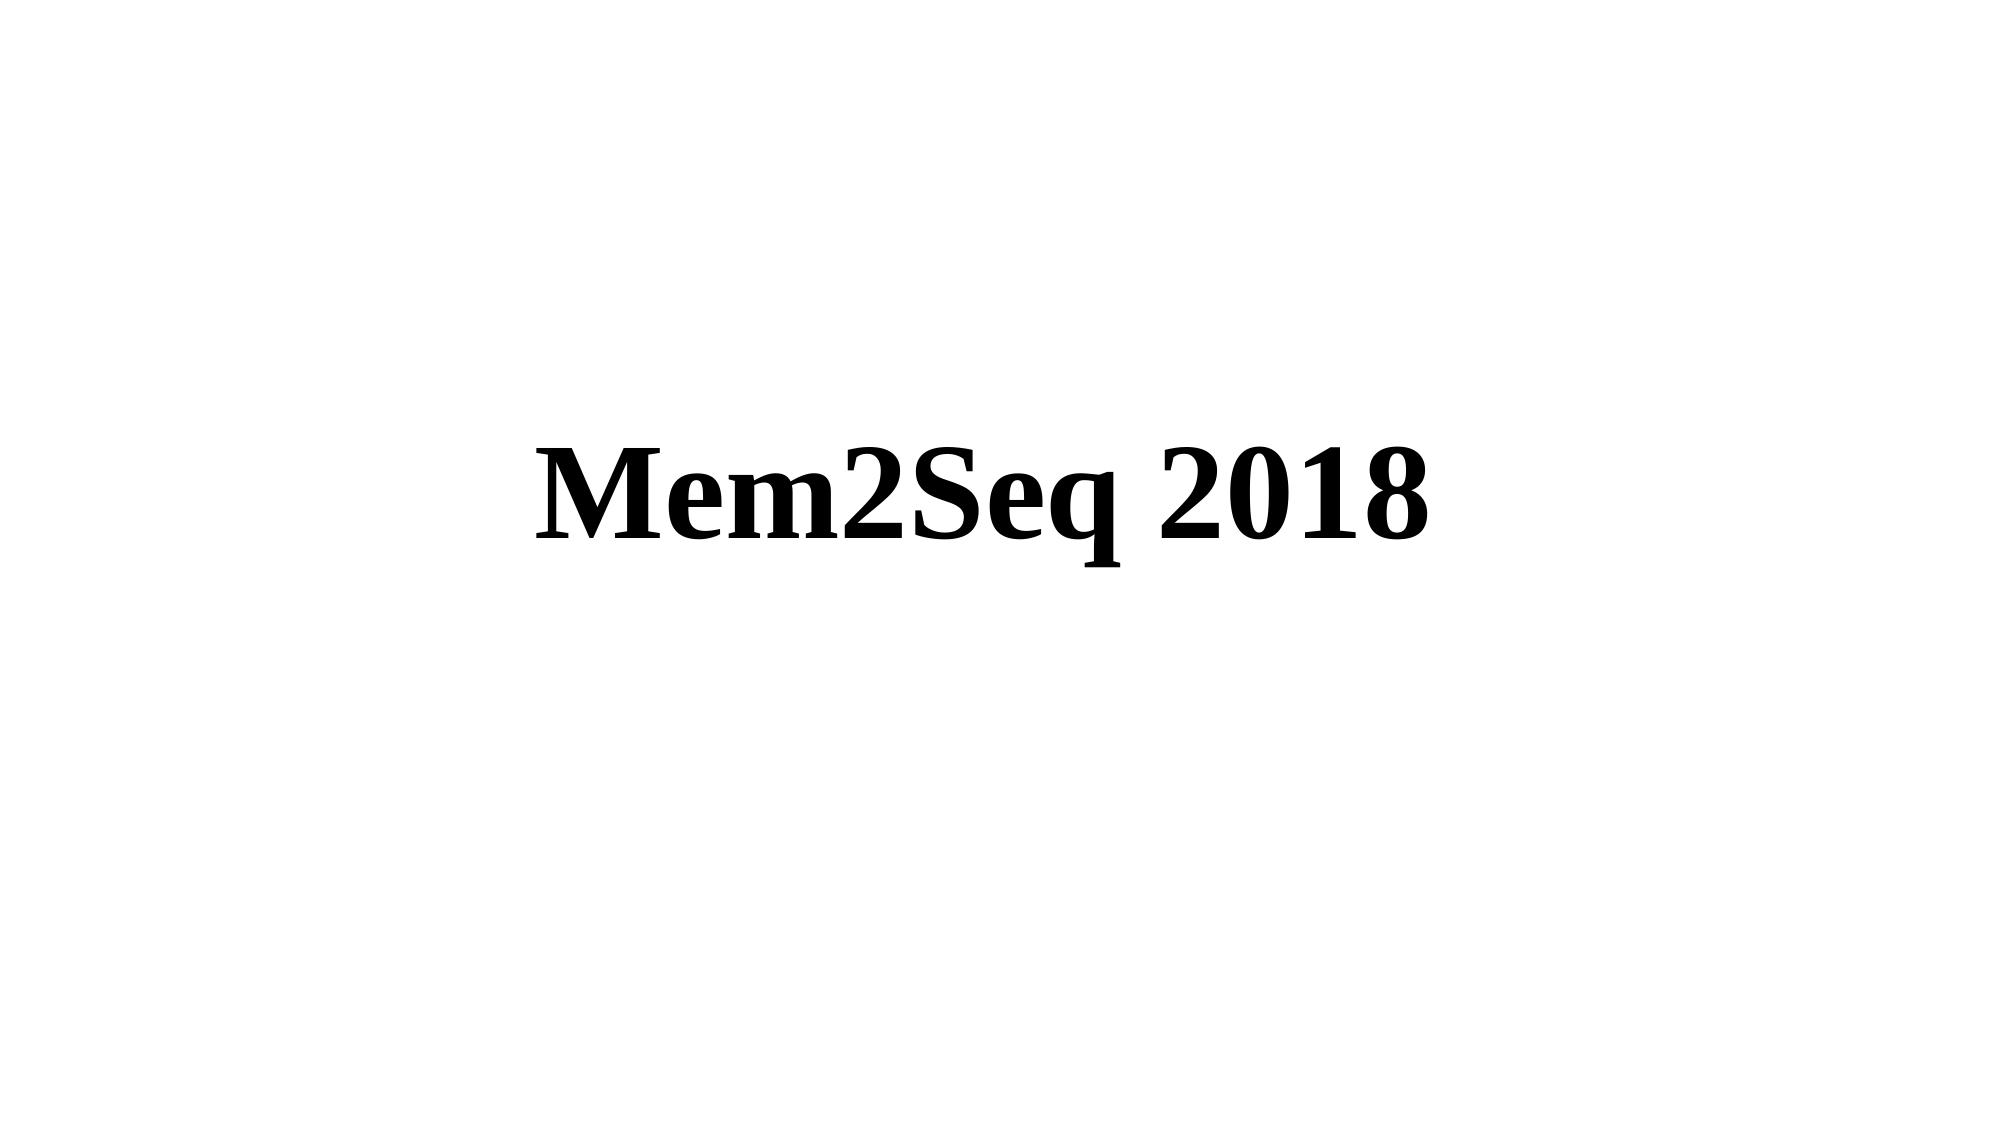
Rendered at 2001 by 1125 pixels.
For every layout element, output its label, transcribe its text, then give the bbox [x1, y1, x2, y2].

title Mem2Seq 2018 [249, 184, 1750, 576]
